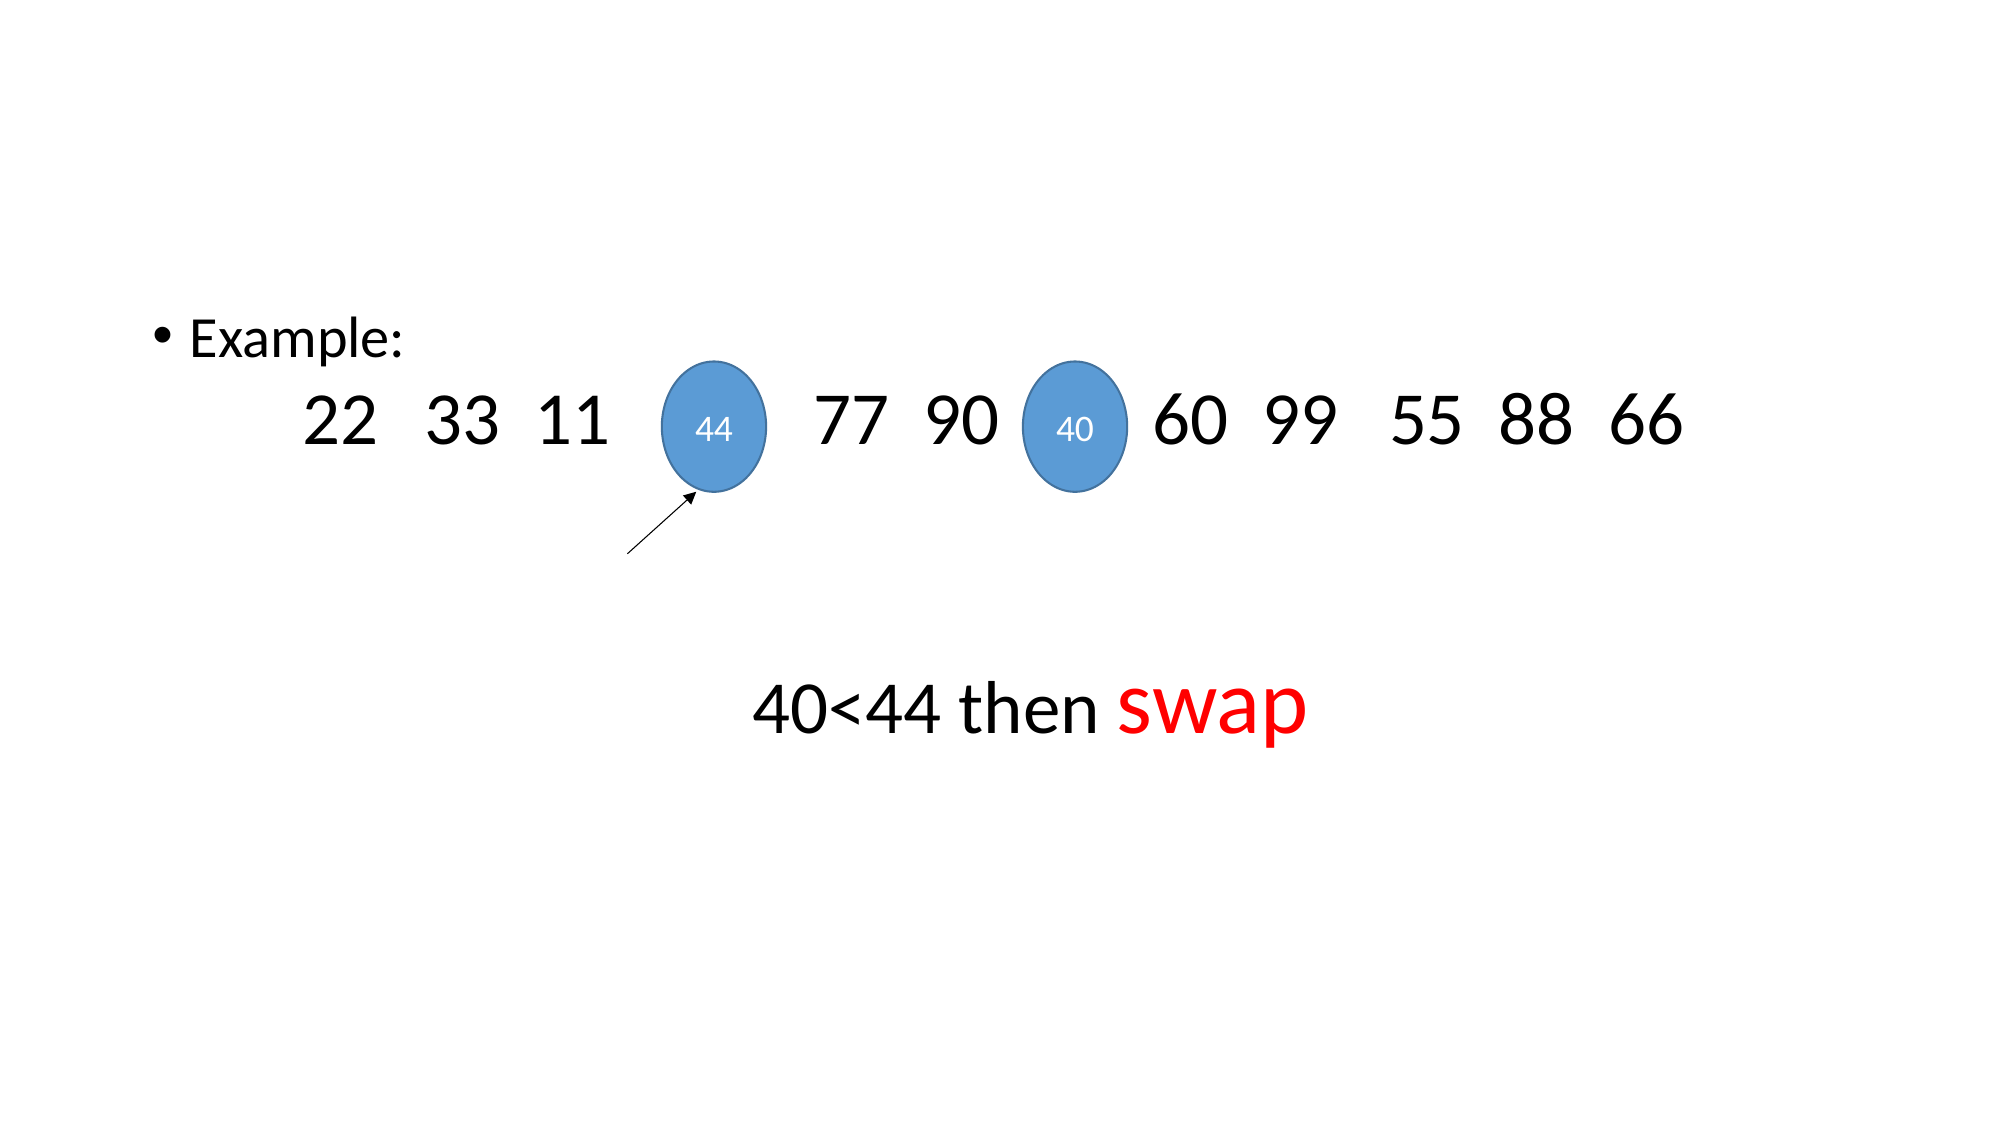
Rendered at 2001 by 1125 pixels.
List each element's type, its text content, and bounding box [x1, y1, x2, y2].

list Example: 33 11 77 90 60 99 55 88 66 40<44 then swap [137, 299, 1863, 1014]
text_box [627, 491, 697, 554]
text_box 40 [1021, 360, 1129, 493]
text_box 44 [660, 360, 768, 493]
